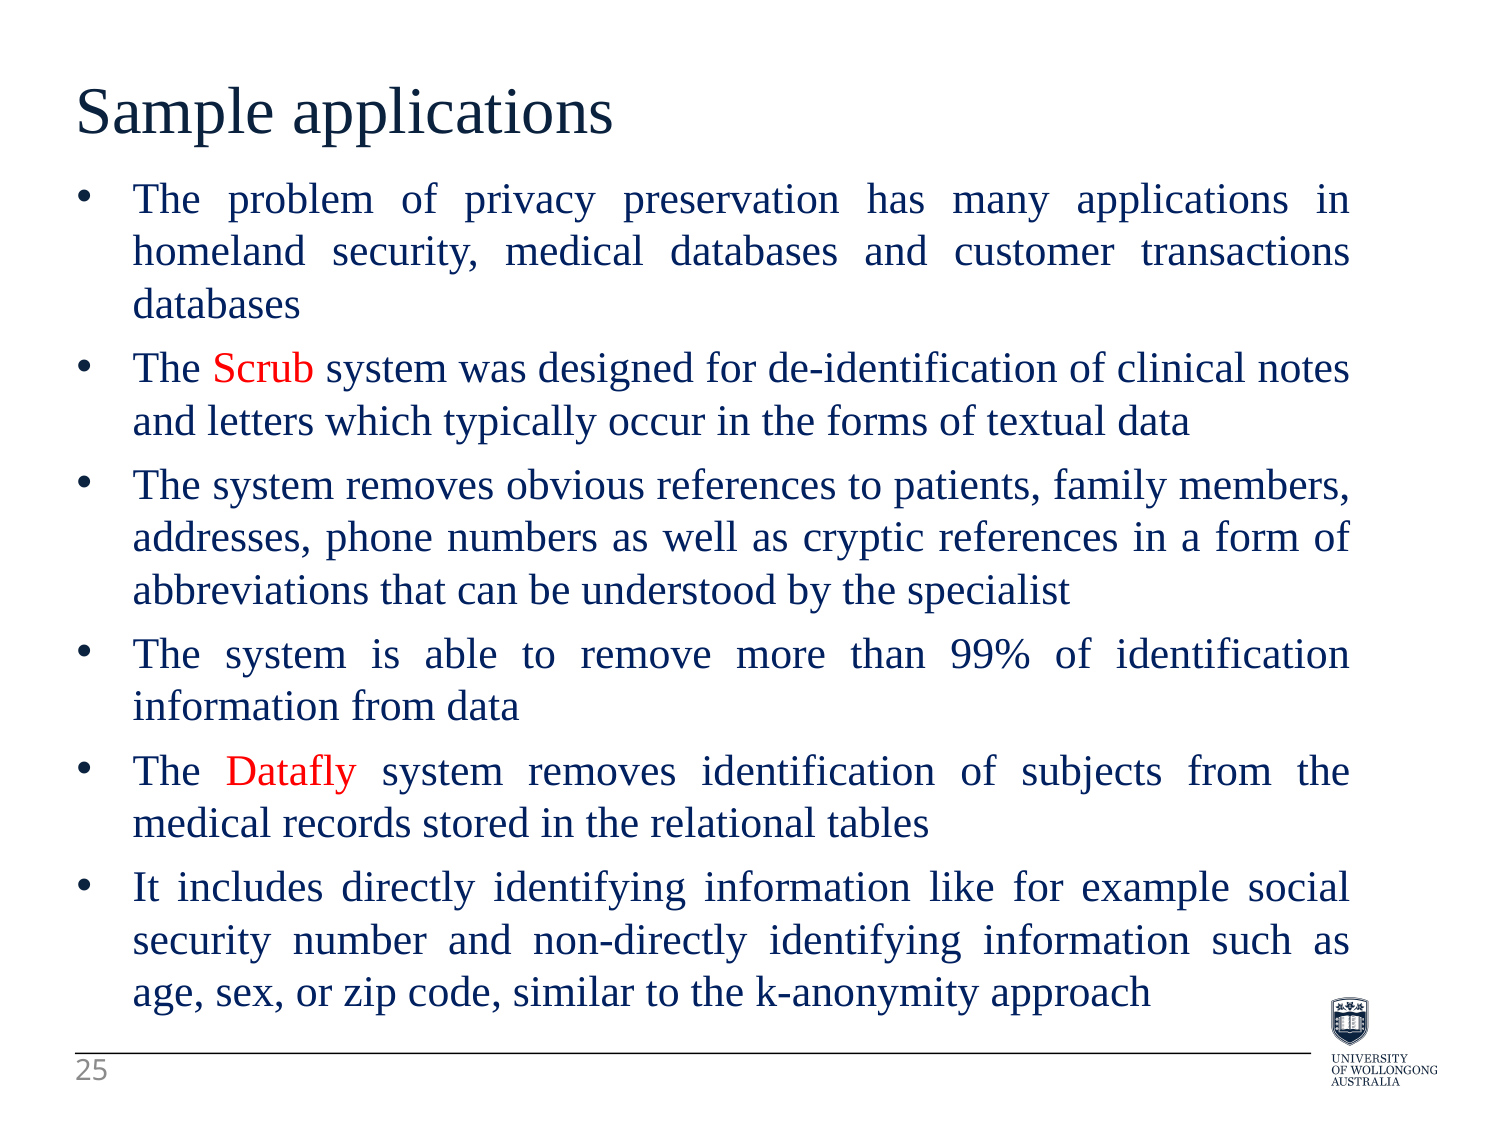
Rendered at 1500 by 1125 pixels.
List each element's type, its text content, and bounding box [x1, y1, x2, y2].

text_box The problem of privacy preservation has many applications in homeland security, medical databases and customer transactions databases The Scrub system was designed for de-identification of clinical notes and letters which typically occur in the forms of textual data The system removes obvious references to patients, family members, addresses, phone numbers as well as cryptic references in a form of abbreviations that can be understood by the specialist The system is able to remove more than 99% of identification information from data The Datafly system removes identification of subjects from the medical records stored in the relational tables It includes directly identifying information like for example social security number and non-directly identifying information such as age, sex, or zip code, similar to the k-anonymity approach [74, 169, 1367, 243]
text_box 25 [74, 1059, 135, 1091]
text_box Sample applications [75, 67, 1412, 206]
